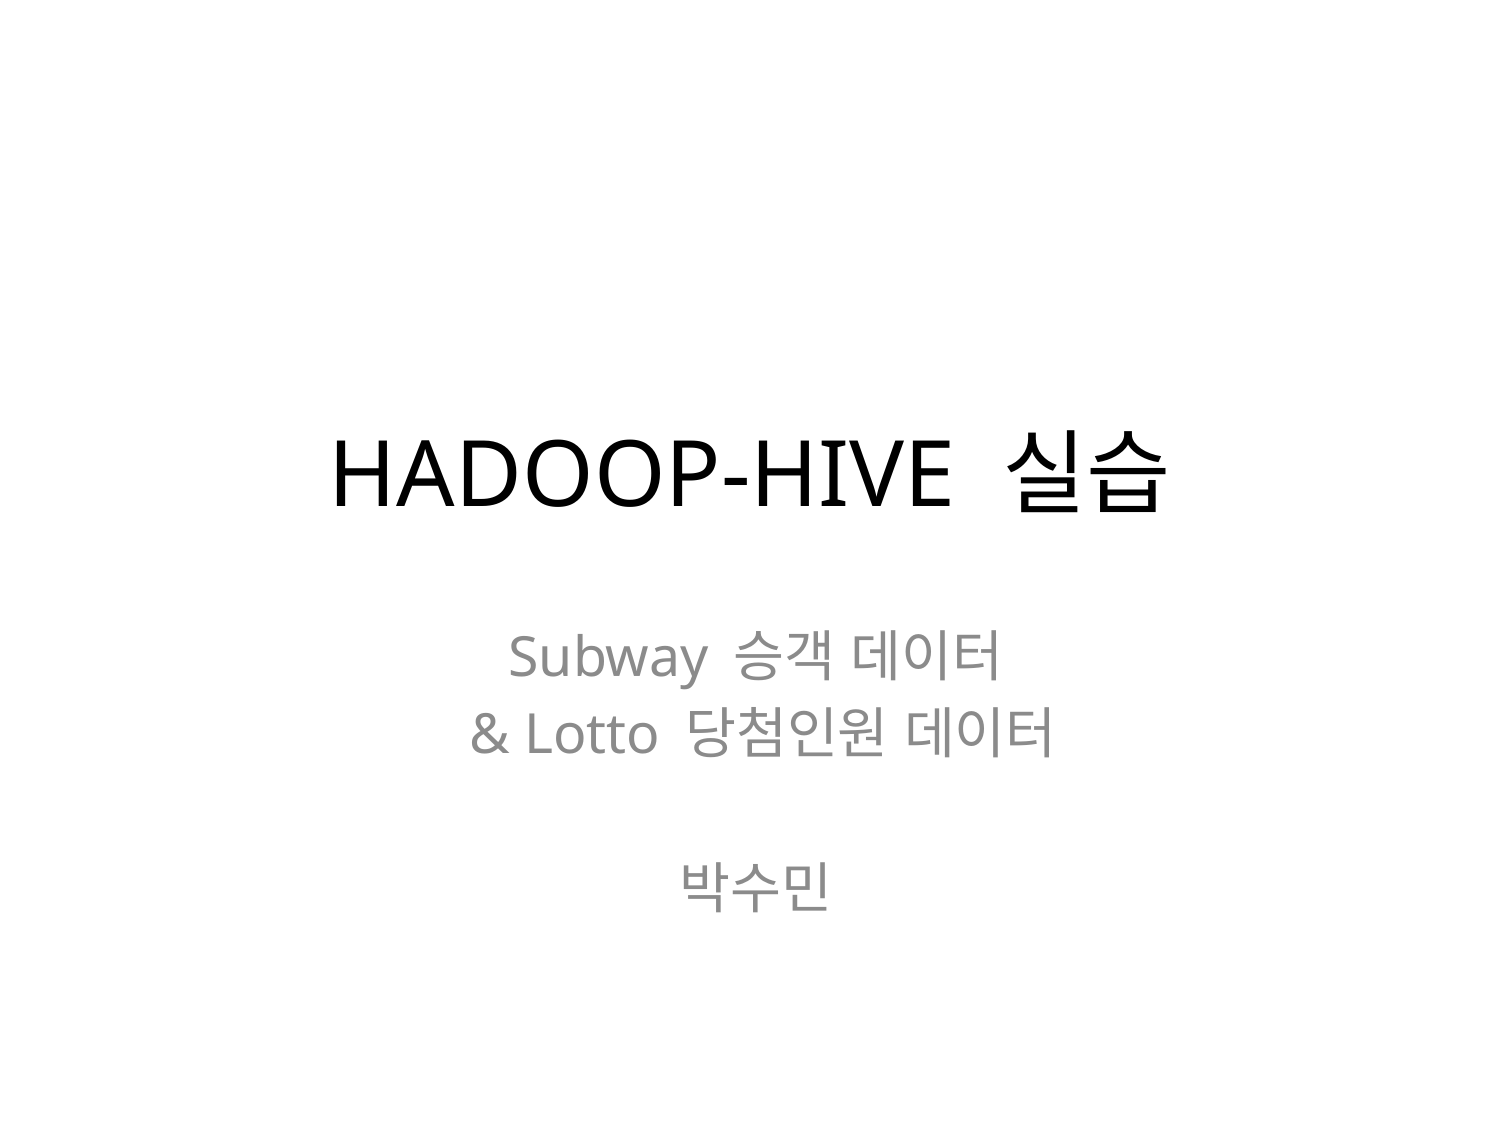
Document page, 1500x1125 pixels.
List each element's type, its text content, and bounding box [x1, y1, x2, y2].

title HADOOP-HIVE 실습 [112, 349, 1388, 591]
subtitle Subway 승객 데이터 & Lotto 당첨인원 데이터 박수민 [194, 613, 1317, 929]
